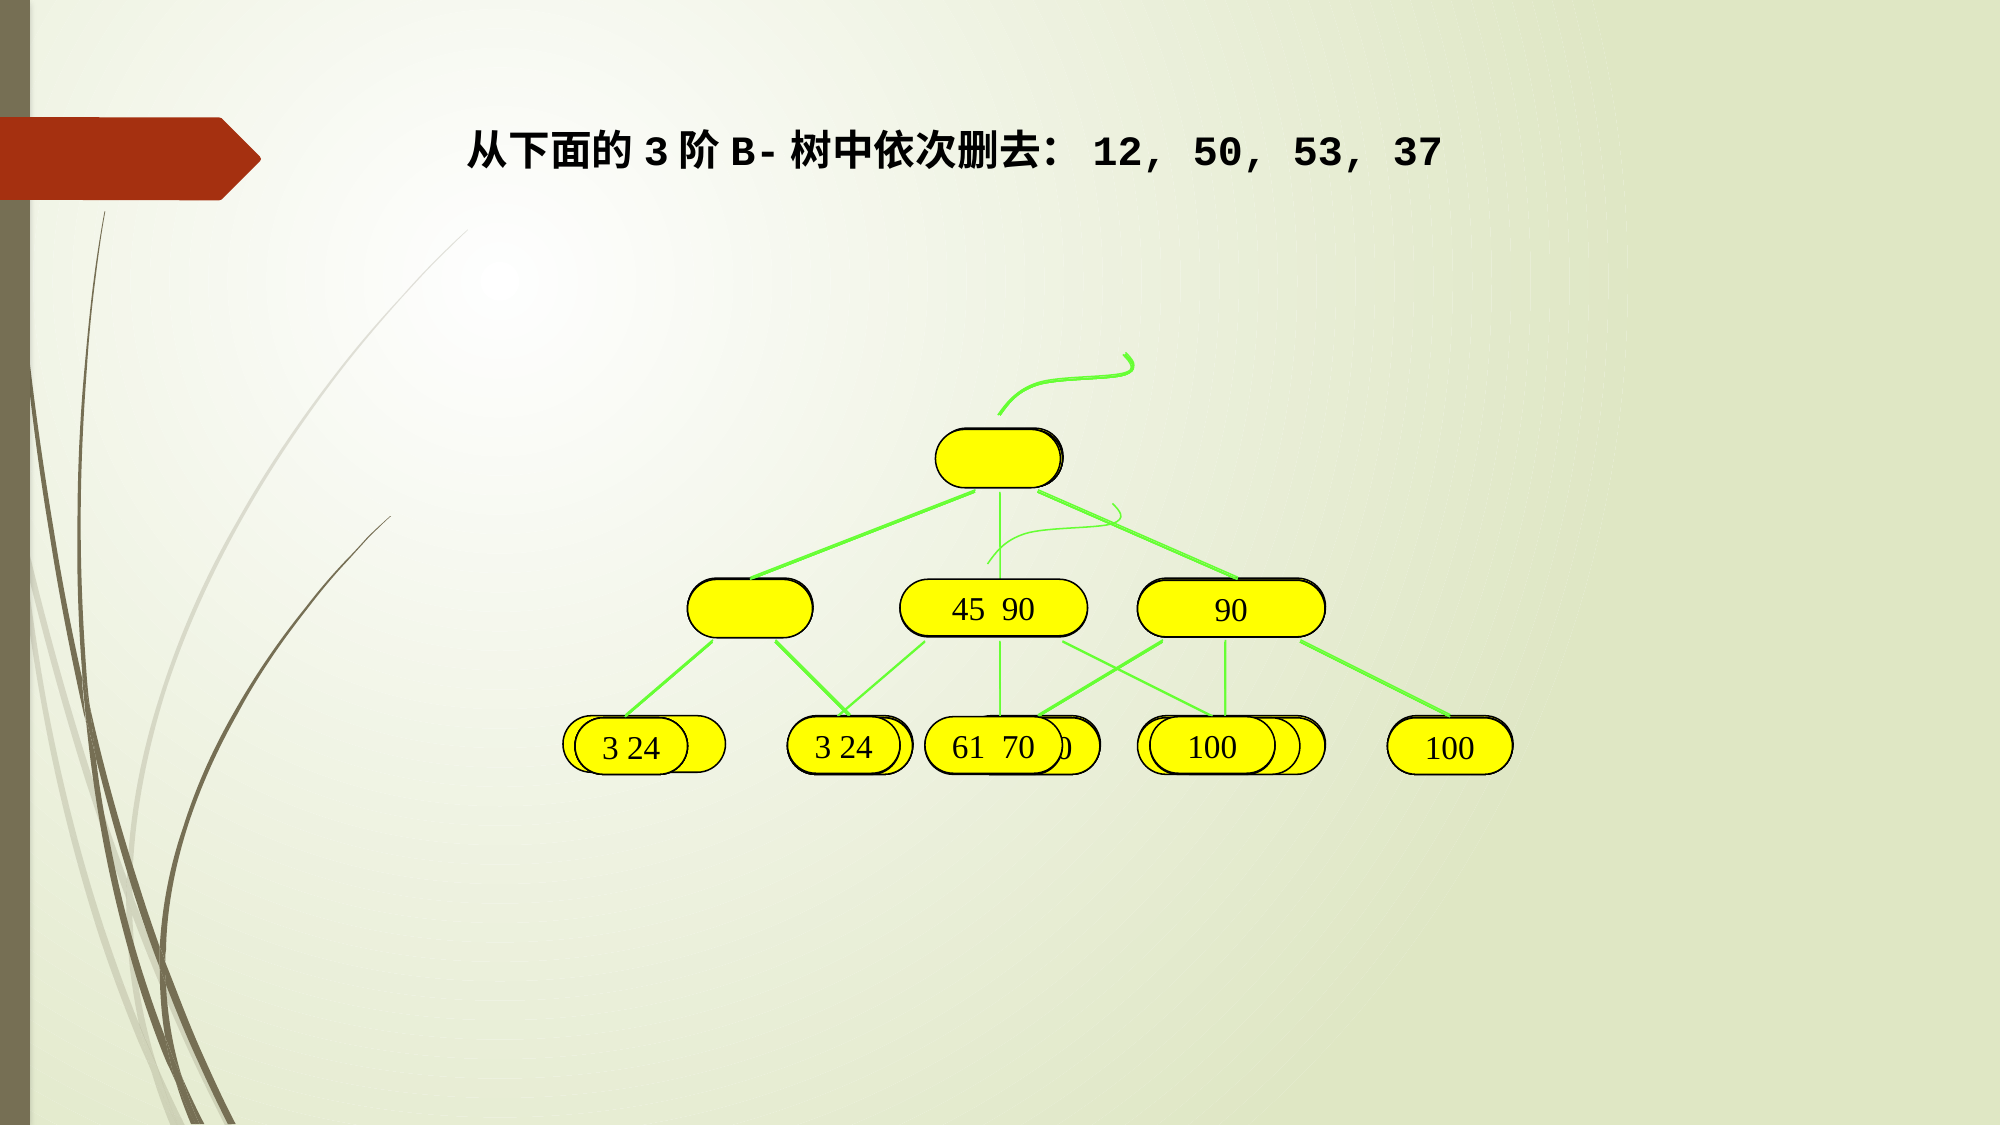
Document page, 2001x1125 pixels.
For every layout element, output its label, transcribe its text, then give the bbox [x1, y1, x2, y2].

text_box 从下面的3阶B-树中依次删去：12, 50, 53, 37 [451, 116, 1458, 182]
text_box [787, 503, 1276, 775]
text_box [1277, 354, 1513, 776]
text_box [574, 354, 787, 776]
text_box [562, 351, 577, 774]
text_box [787, 354, 1276, 503]
